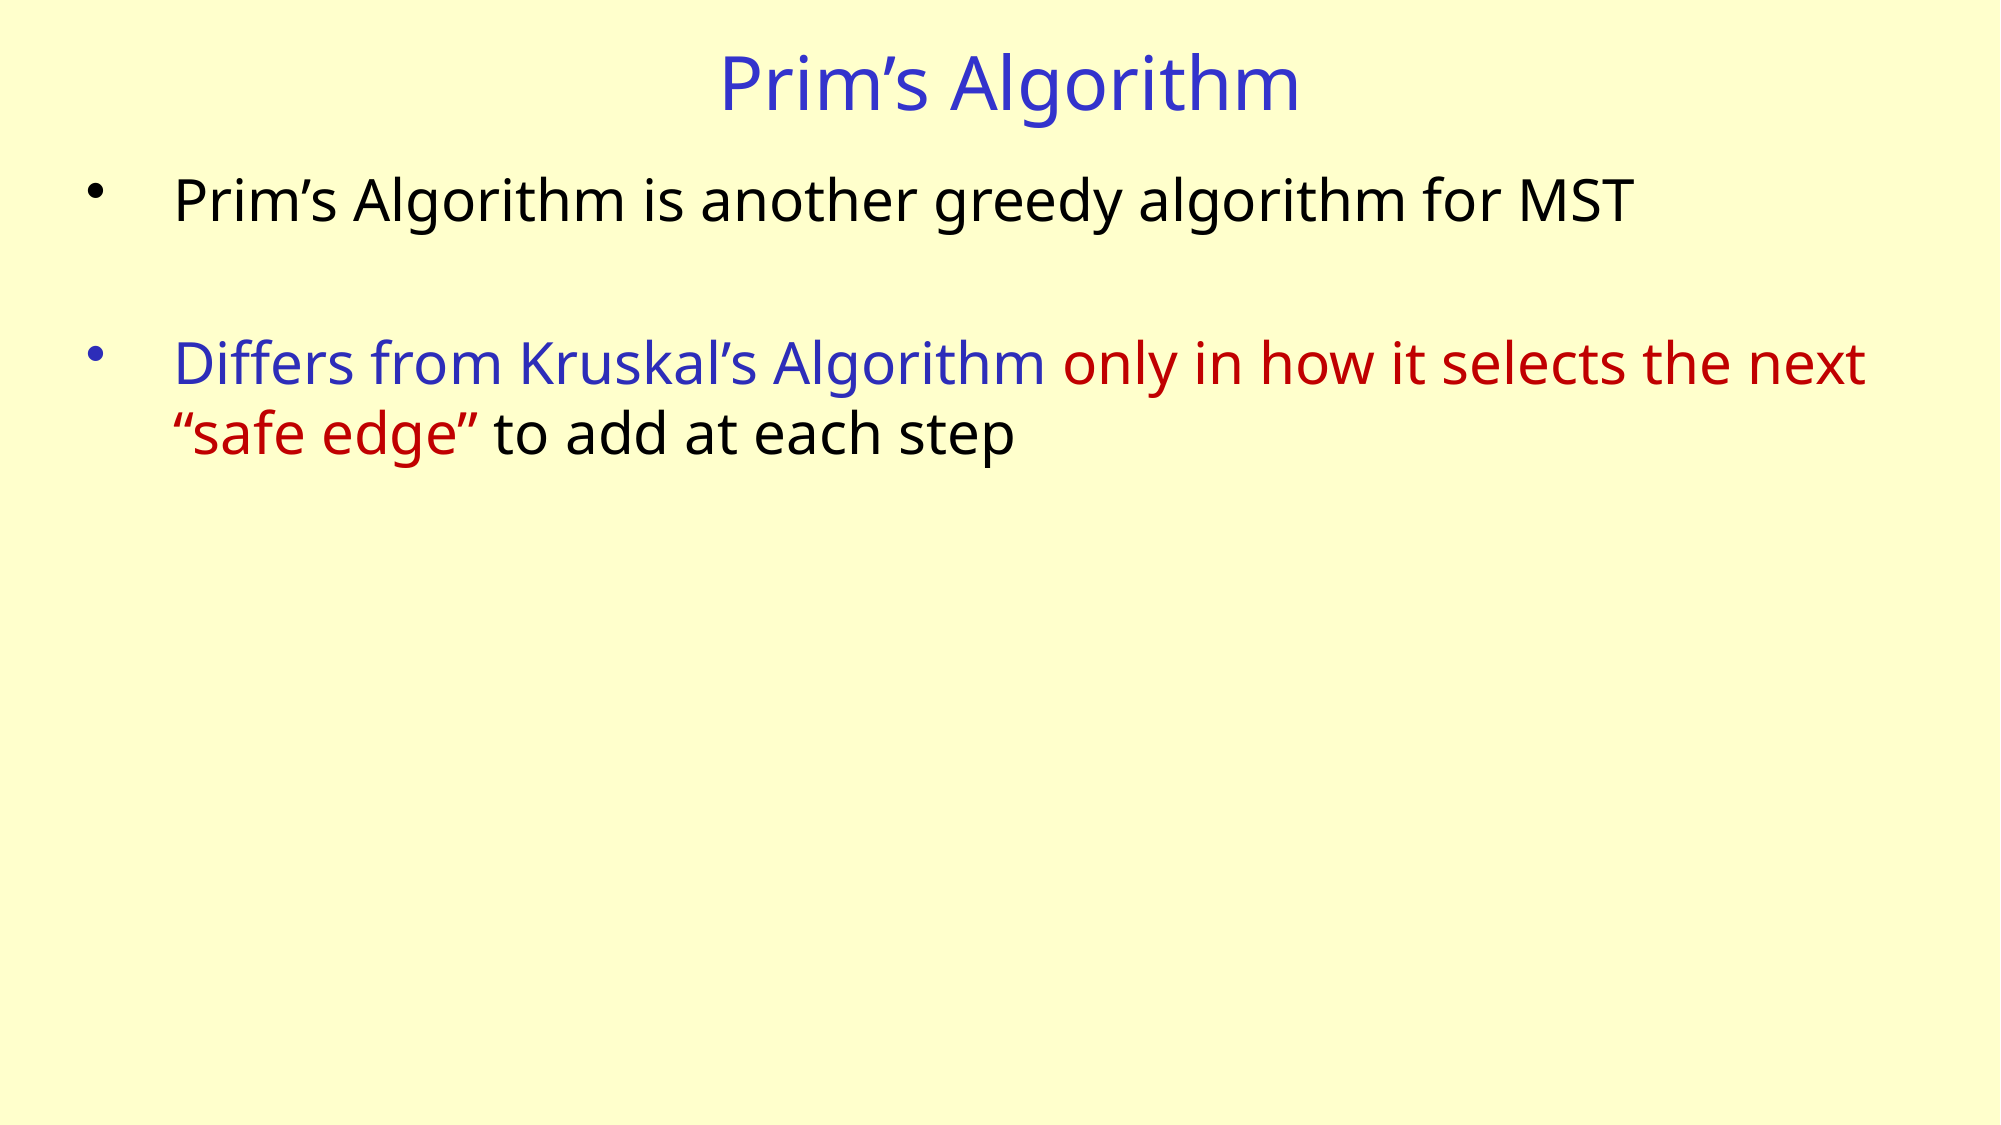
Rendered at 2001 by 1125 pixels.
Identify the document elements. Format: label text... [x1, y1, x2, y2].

list Prim’s Algorithm is another greedy algorithm for MST Differs from Kruskal’s Algorithm only in how it selects the next “safe edge” to add at each step [70, 155, 1933, 1087]
title Prim’s Algorithm [295, 23, 1727, 138]
